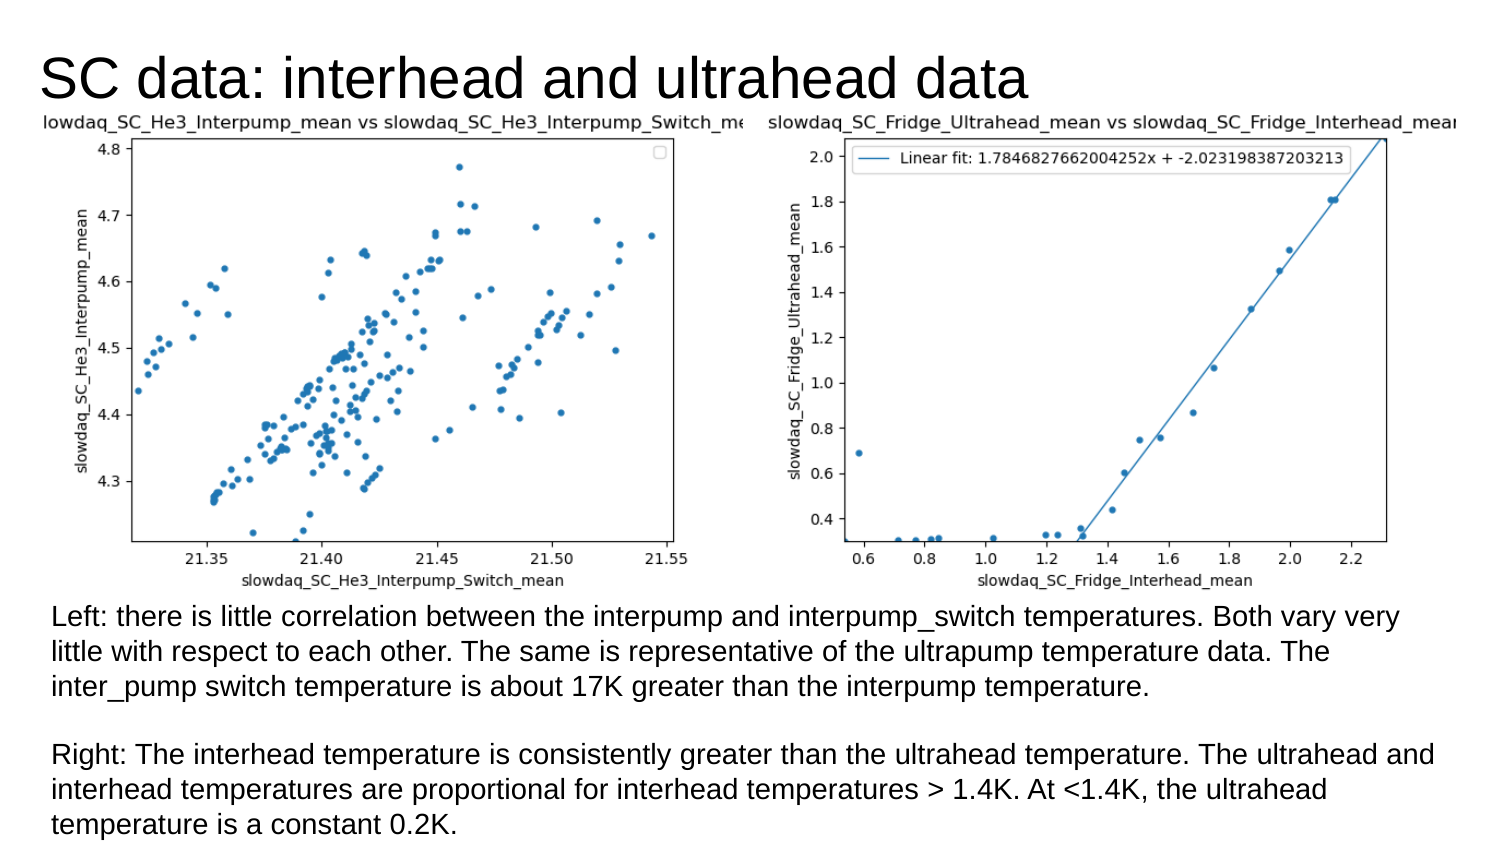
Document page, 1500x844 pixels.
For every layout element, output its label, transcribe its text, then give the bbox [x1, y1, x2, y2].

list Left: there is little correlation between the interpump and interpump_switch temperatures. Both vary very little with respect to each other. The same is representative of the ultrapump temperature data. The inter_pump switch temperature is about 17K greater than the interpump temperature. Right: The interhead temperature is consistently greater than the ultrahead temperature. The ultrahead and interhead temperatures are proportional for interhead temperatures > 1.4K. At <1.4K, the ultrahead temperature is a constant 0.2K. [36, 582, 1464, 827]
picture [757, 75, 1456, 600]
title SC data: interhead and ultrahead data [24, 24, 1500, 119]
picture [44, 75, 743, 600]
